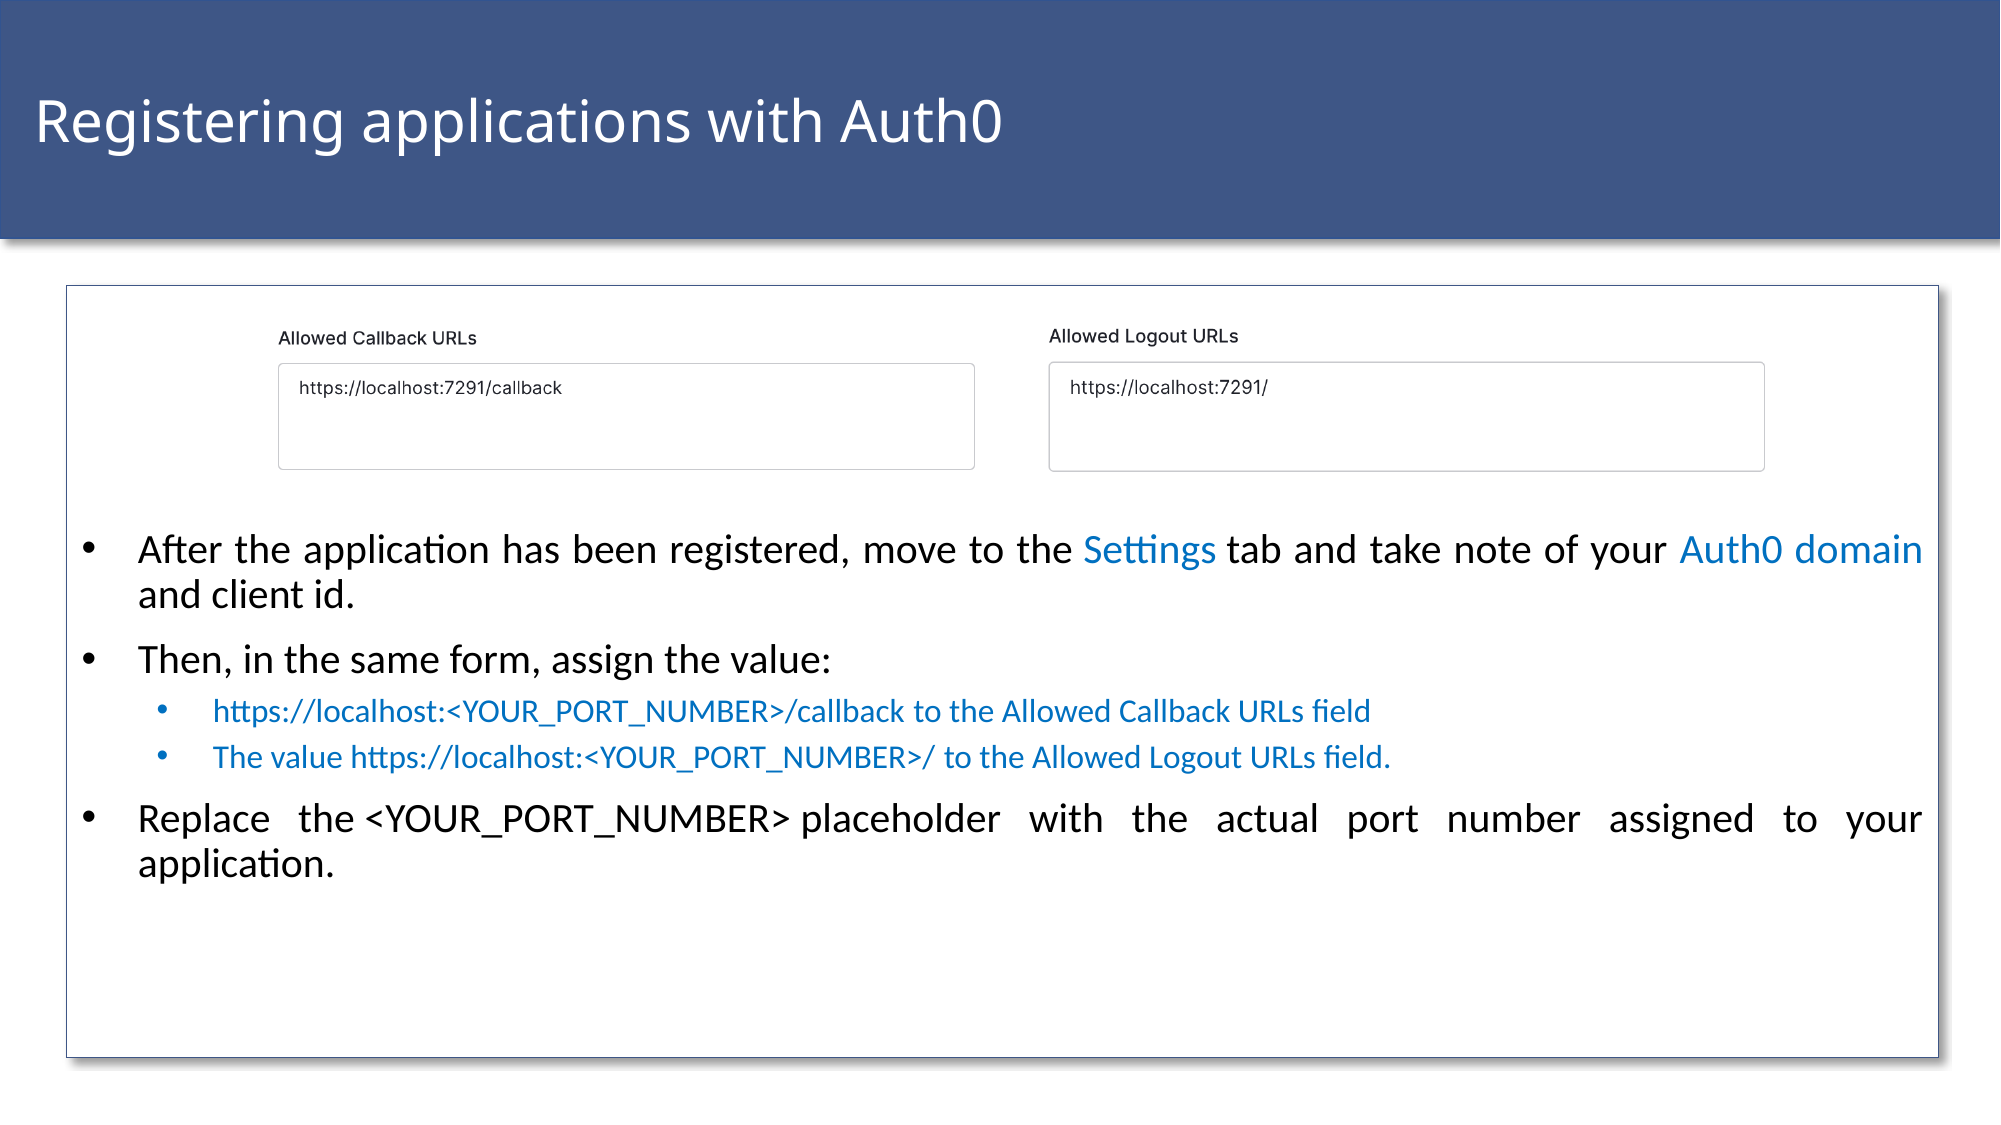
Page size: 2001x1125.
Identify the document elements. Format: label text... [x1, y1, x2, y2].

text_box Registering applications with Auth0 [0, 0, 2000, 239]
picture [1036, 314, 1783, 481]
picture [253, 314, 1000, 479]
text_box After the application has been registered, move to the Settings tab and take note of your Auth0 domain and client id. Then, in the same form, assign the value: https://localhost:<YOUR_PORT_NUMBER>/callback to the Allowed Callback URLs field The value https://localhost:<YOUR_PORT_NUMBER>/ to the Allowed Logout URLs field. Replace the <YOUR_PORT_NUMBER> placeholder with the actual port number assigned to your application. [66, 285, 1939, 1058]
